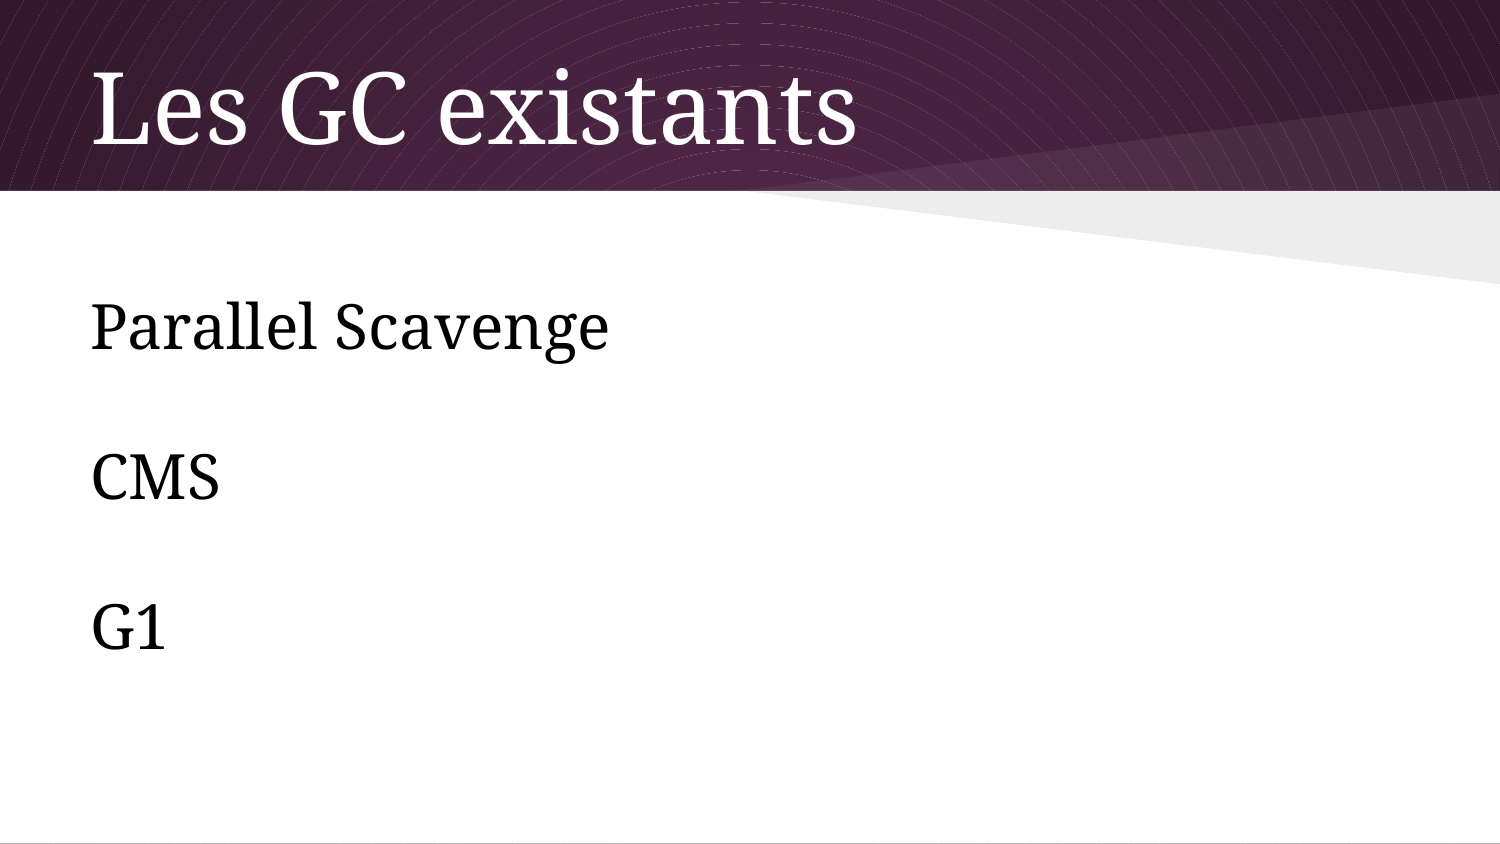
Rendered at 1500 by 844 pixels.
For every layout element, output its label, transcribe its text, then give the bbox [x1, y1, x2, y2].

list Parallel Scavenge CMS G1 [75, 196, 1425, 808]
title Les GC existants [75, 33, 1425, 175]
